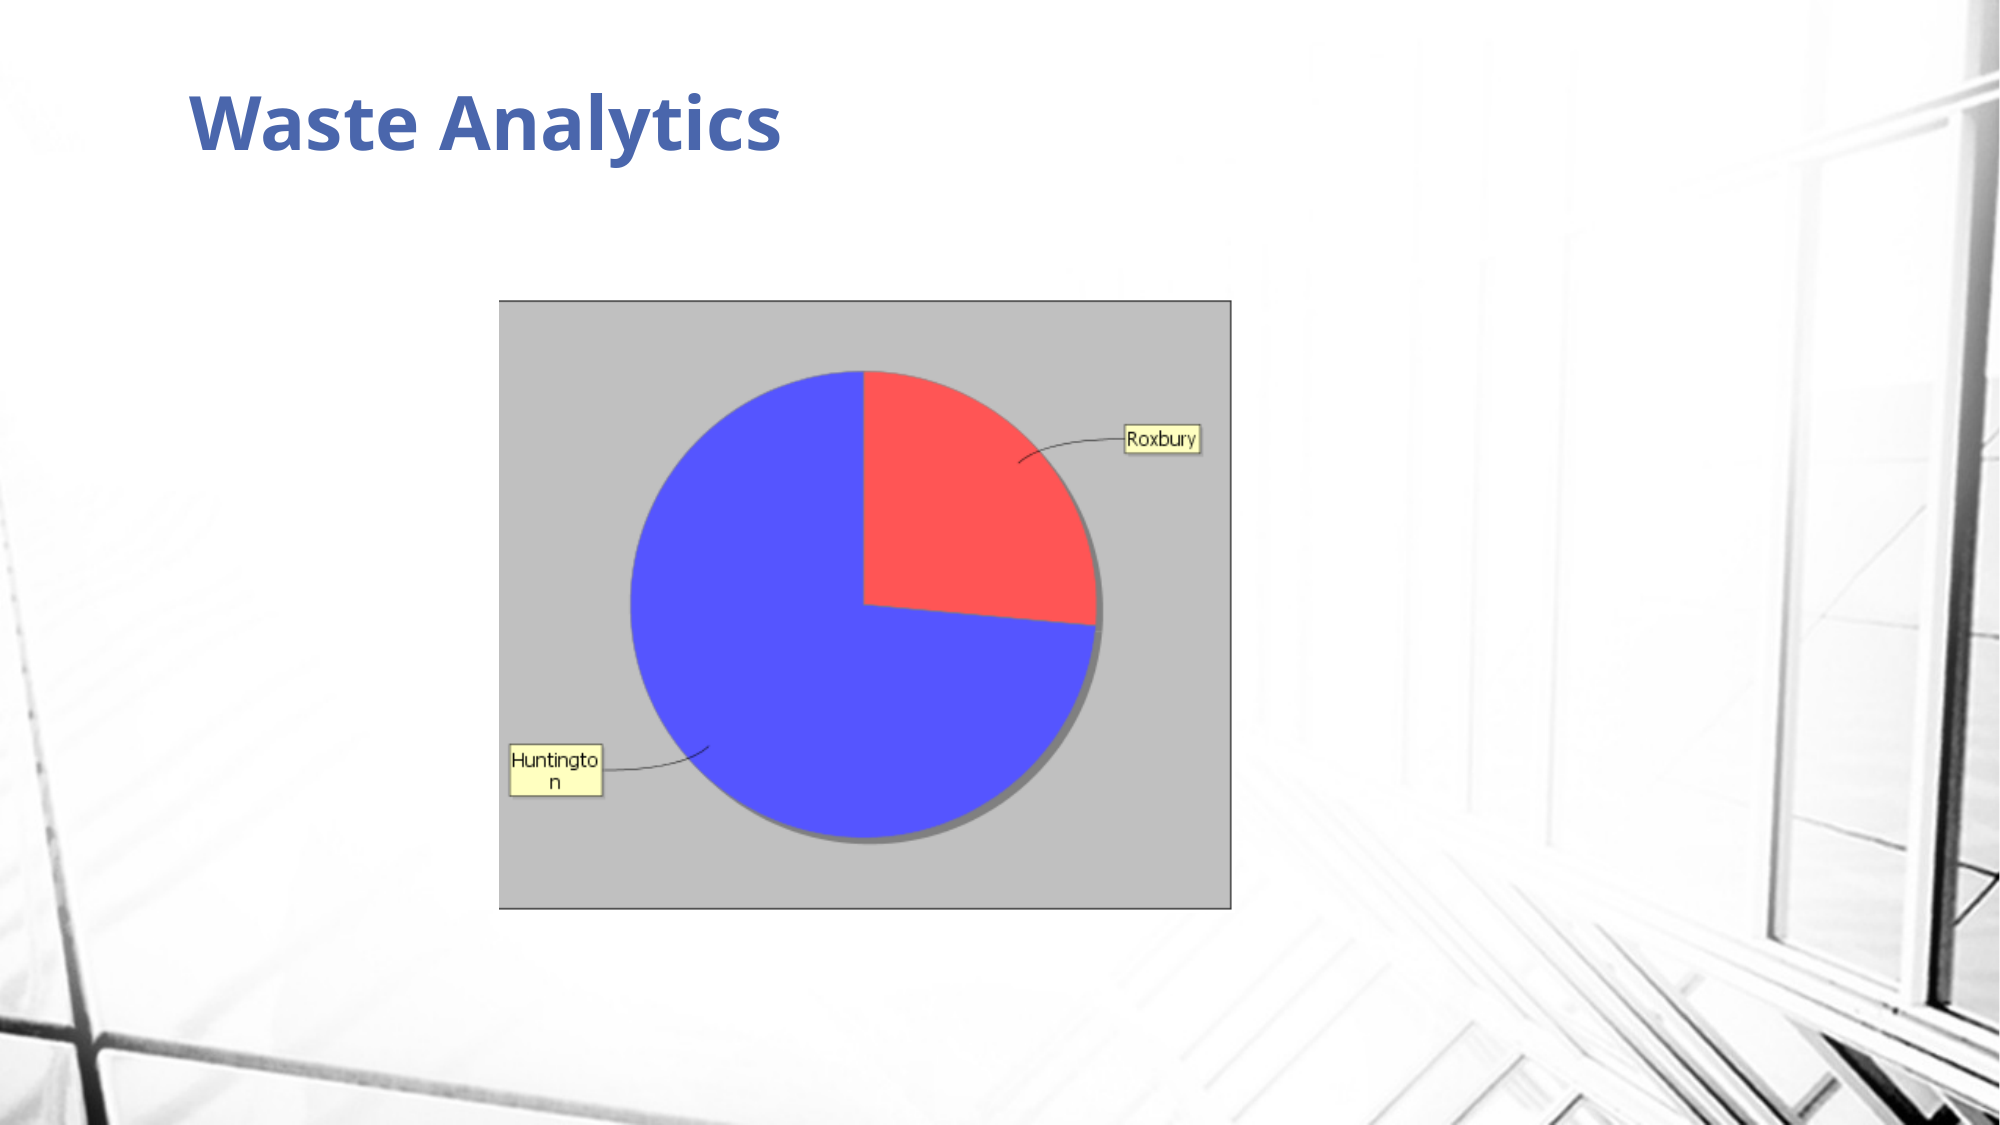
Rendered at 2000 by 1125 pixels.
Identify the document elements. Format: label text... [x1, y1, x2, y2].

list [499, 299, 1235, 913]
picture [0, 0, 2000, 1125]
title Waste Analytics [174, 87, 1600, 263]
